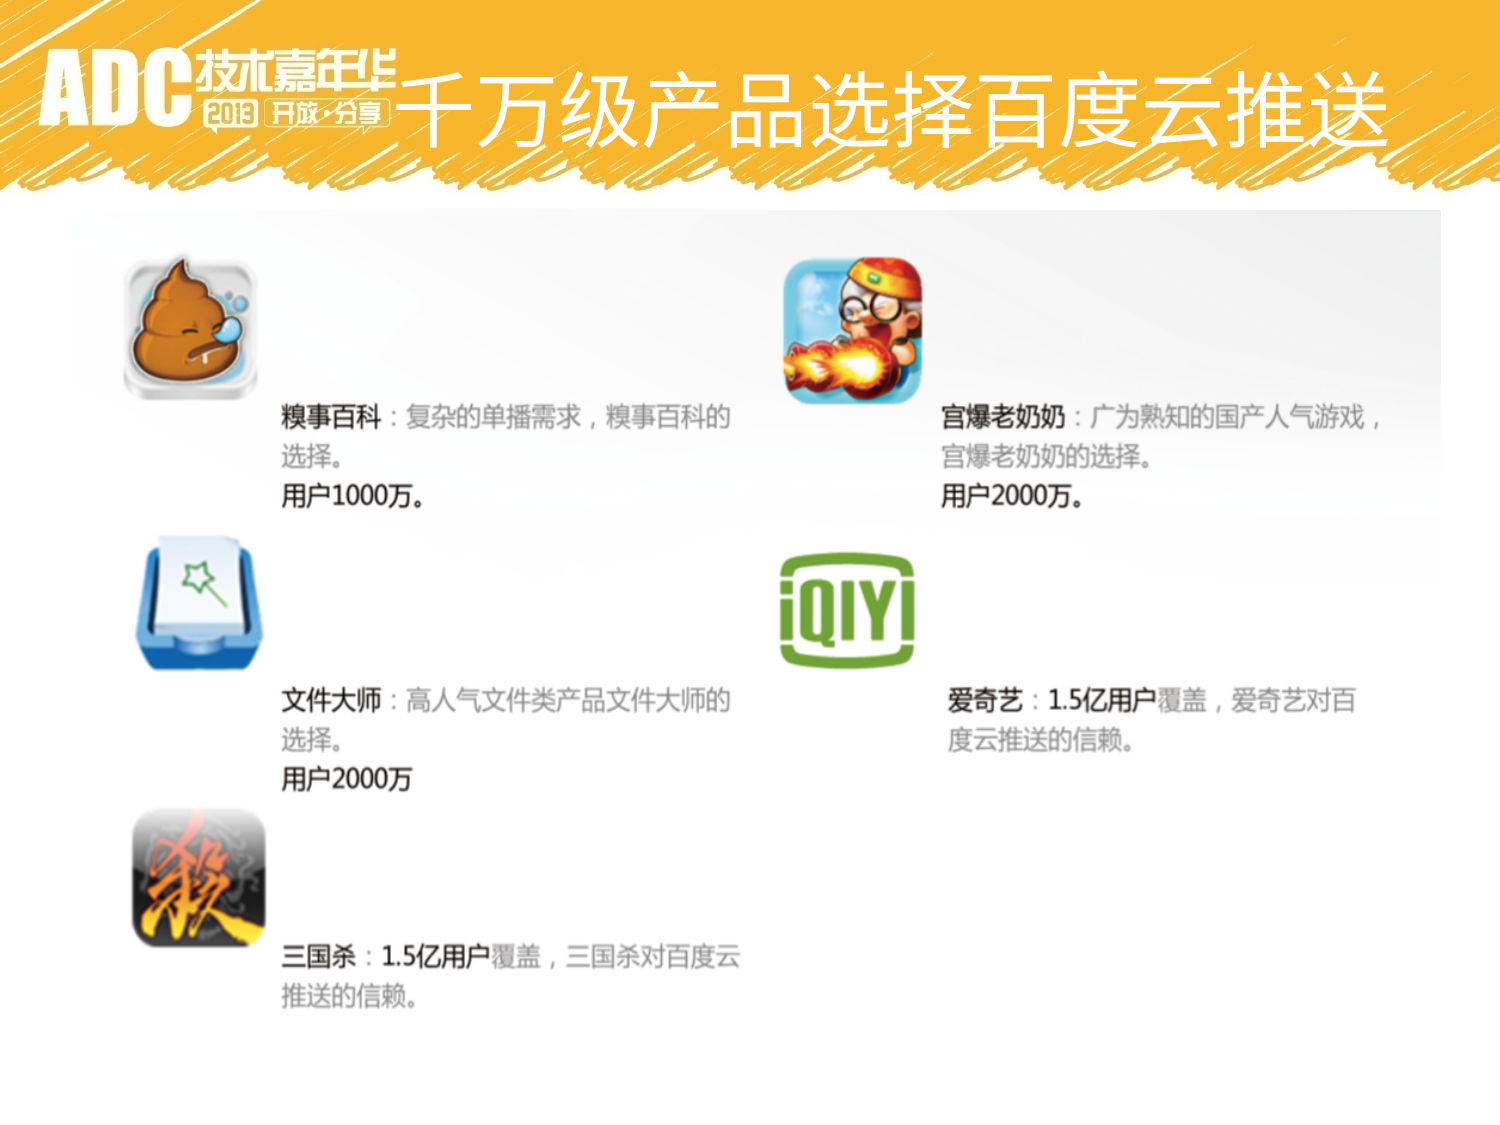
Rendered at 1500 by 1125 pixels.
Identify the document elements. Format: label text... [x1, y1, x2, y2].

title 千万级产品选择百度云推送 [383, 54, 1500, 163]
picture [0, 0, 1500, 1125]
